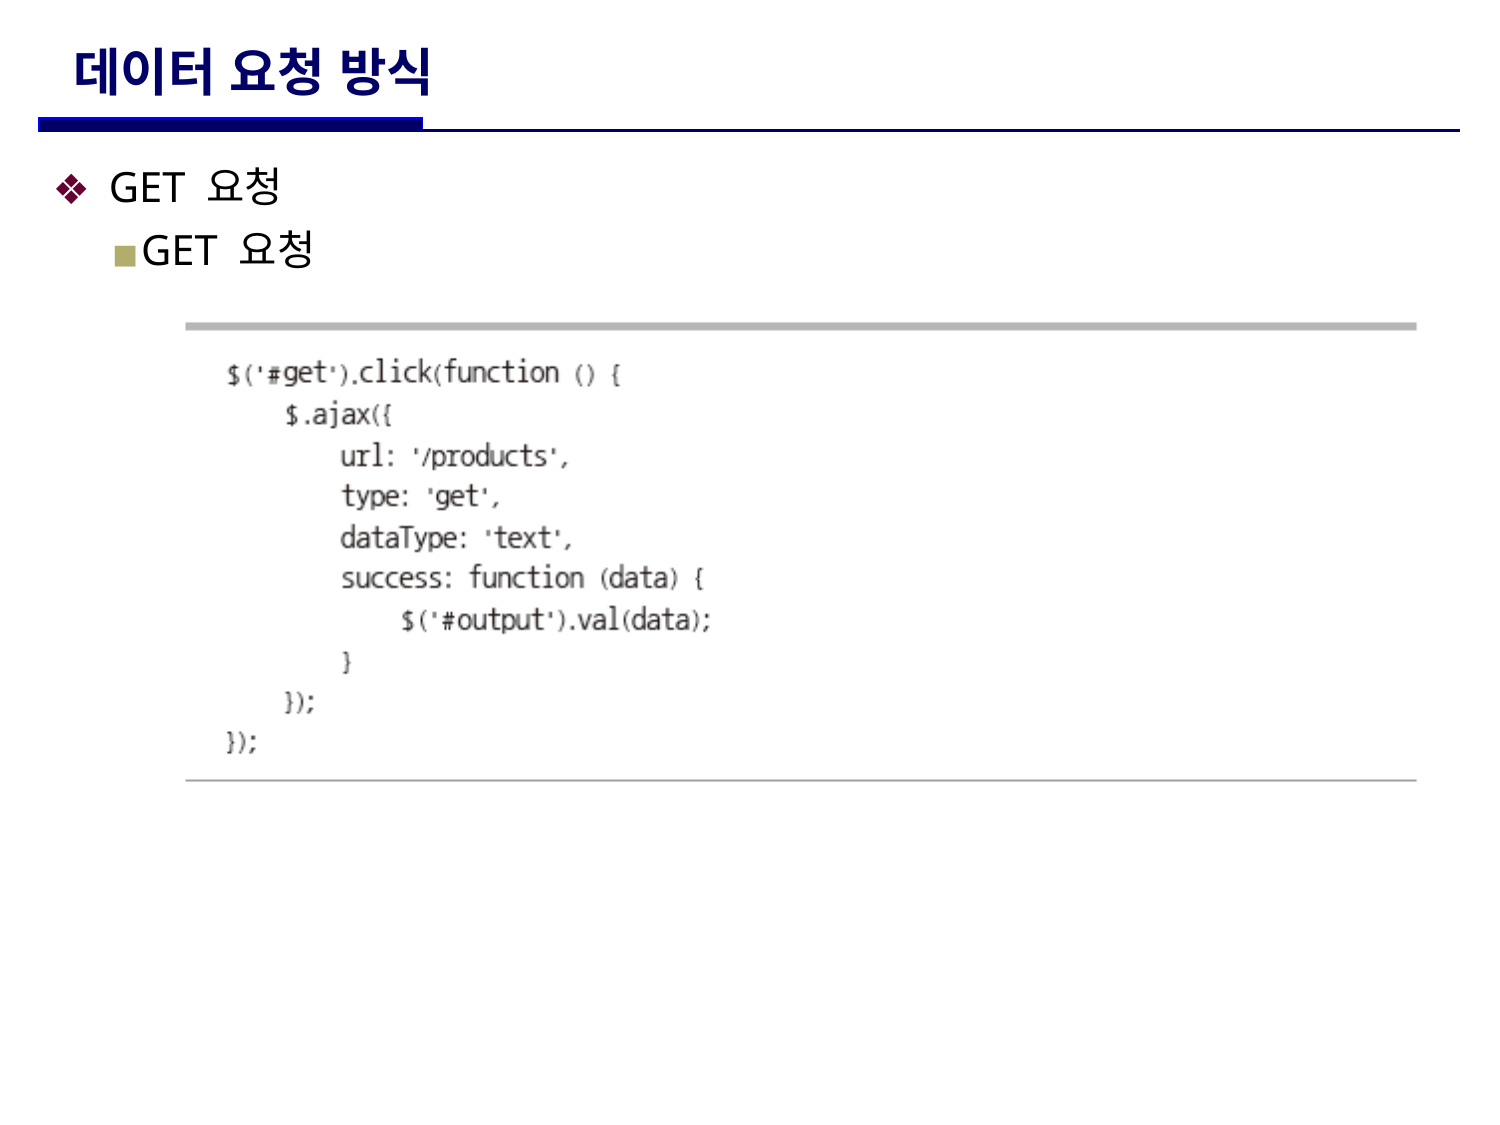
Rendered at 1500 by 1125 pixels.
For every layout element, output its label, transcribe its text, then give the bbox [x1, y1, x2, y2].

title 데이터 요청 방식 [58, 31, 1077, 110]
list GET 요청 GET 요청 [37, 152, 1463, 1091]
picture [184, 316, 1441, 800]
